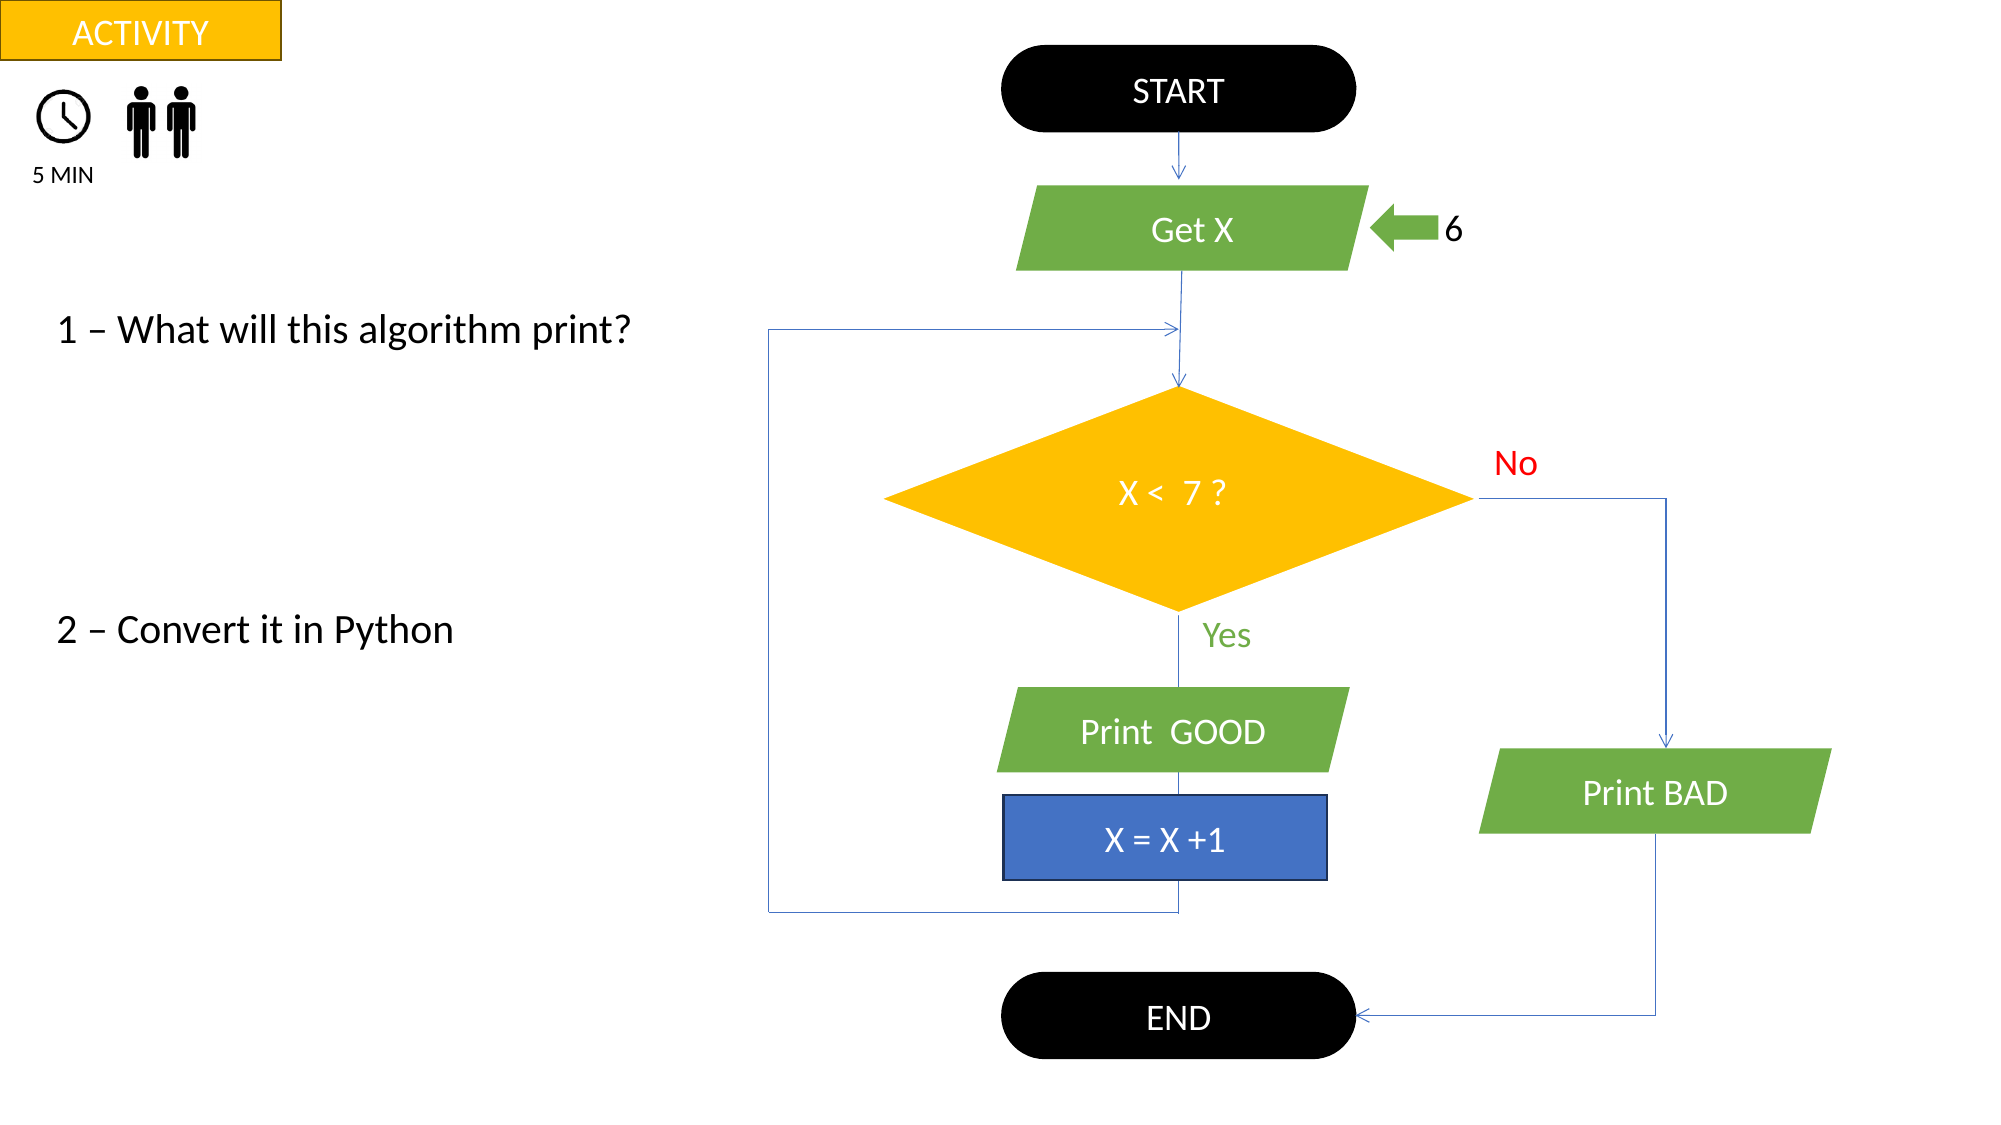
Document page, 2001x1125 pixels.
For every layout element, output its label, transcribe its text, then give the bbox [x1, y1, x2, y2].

text_box 6 [1429, 197, 1479, 257]
text_box Print BAD [1492, 747, 1834, 835]
text_box X = X +1 [1002, 794, 1178, 881]
text_box [874, 383, 1481, 614]
text_box Get X [1014, 184, 1371, 272]
text_box X < 7 ? [1104, 460, 1243, 521]
text_box X = X +1 [1179, 794, 1328, 881]
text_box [1478, 498, 1667, 749]
text_box No [1462, 430, 1570, 491]
text_box Print GOOD [995, 686, 1178, 774]
text_box END [1001, 971, 1357, 1060]
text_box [1178, 270, 1182, 388]
text_box Yes [1173, 603, 1281, 663]
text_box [1414, 774, 1597, 1075]
picture [30, 84, 96, 151]
text_box ACTIVITY [0, 0, 282, 61]
text_box [1368, 200, 1440, 255]
text_box 1 – What will this algorithm print? 2 – Convert it in Python [41, 294, 648, 710]
picture [121, 83, 202, 163]
text_box START [1001, 44, 1357, 133]
text_box Print GOOD [1179, 686, 1352, 774]
text_box 5 MIN [16, 151, 110, 196]
